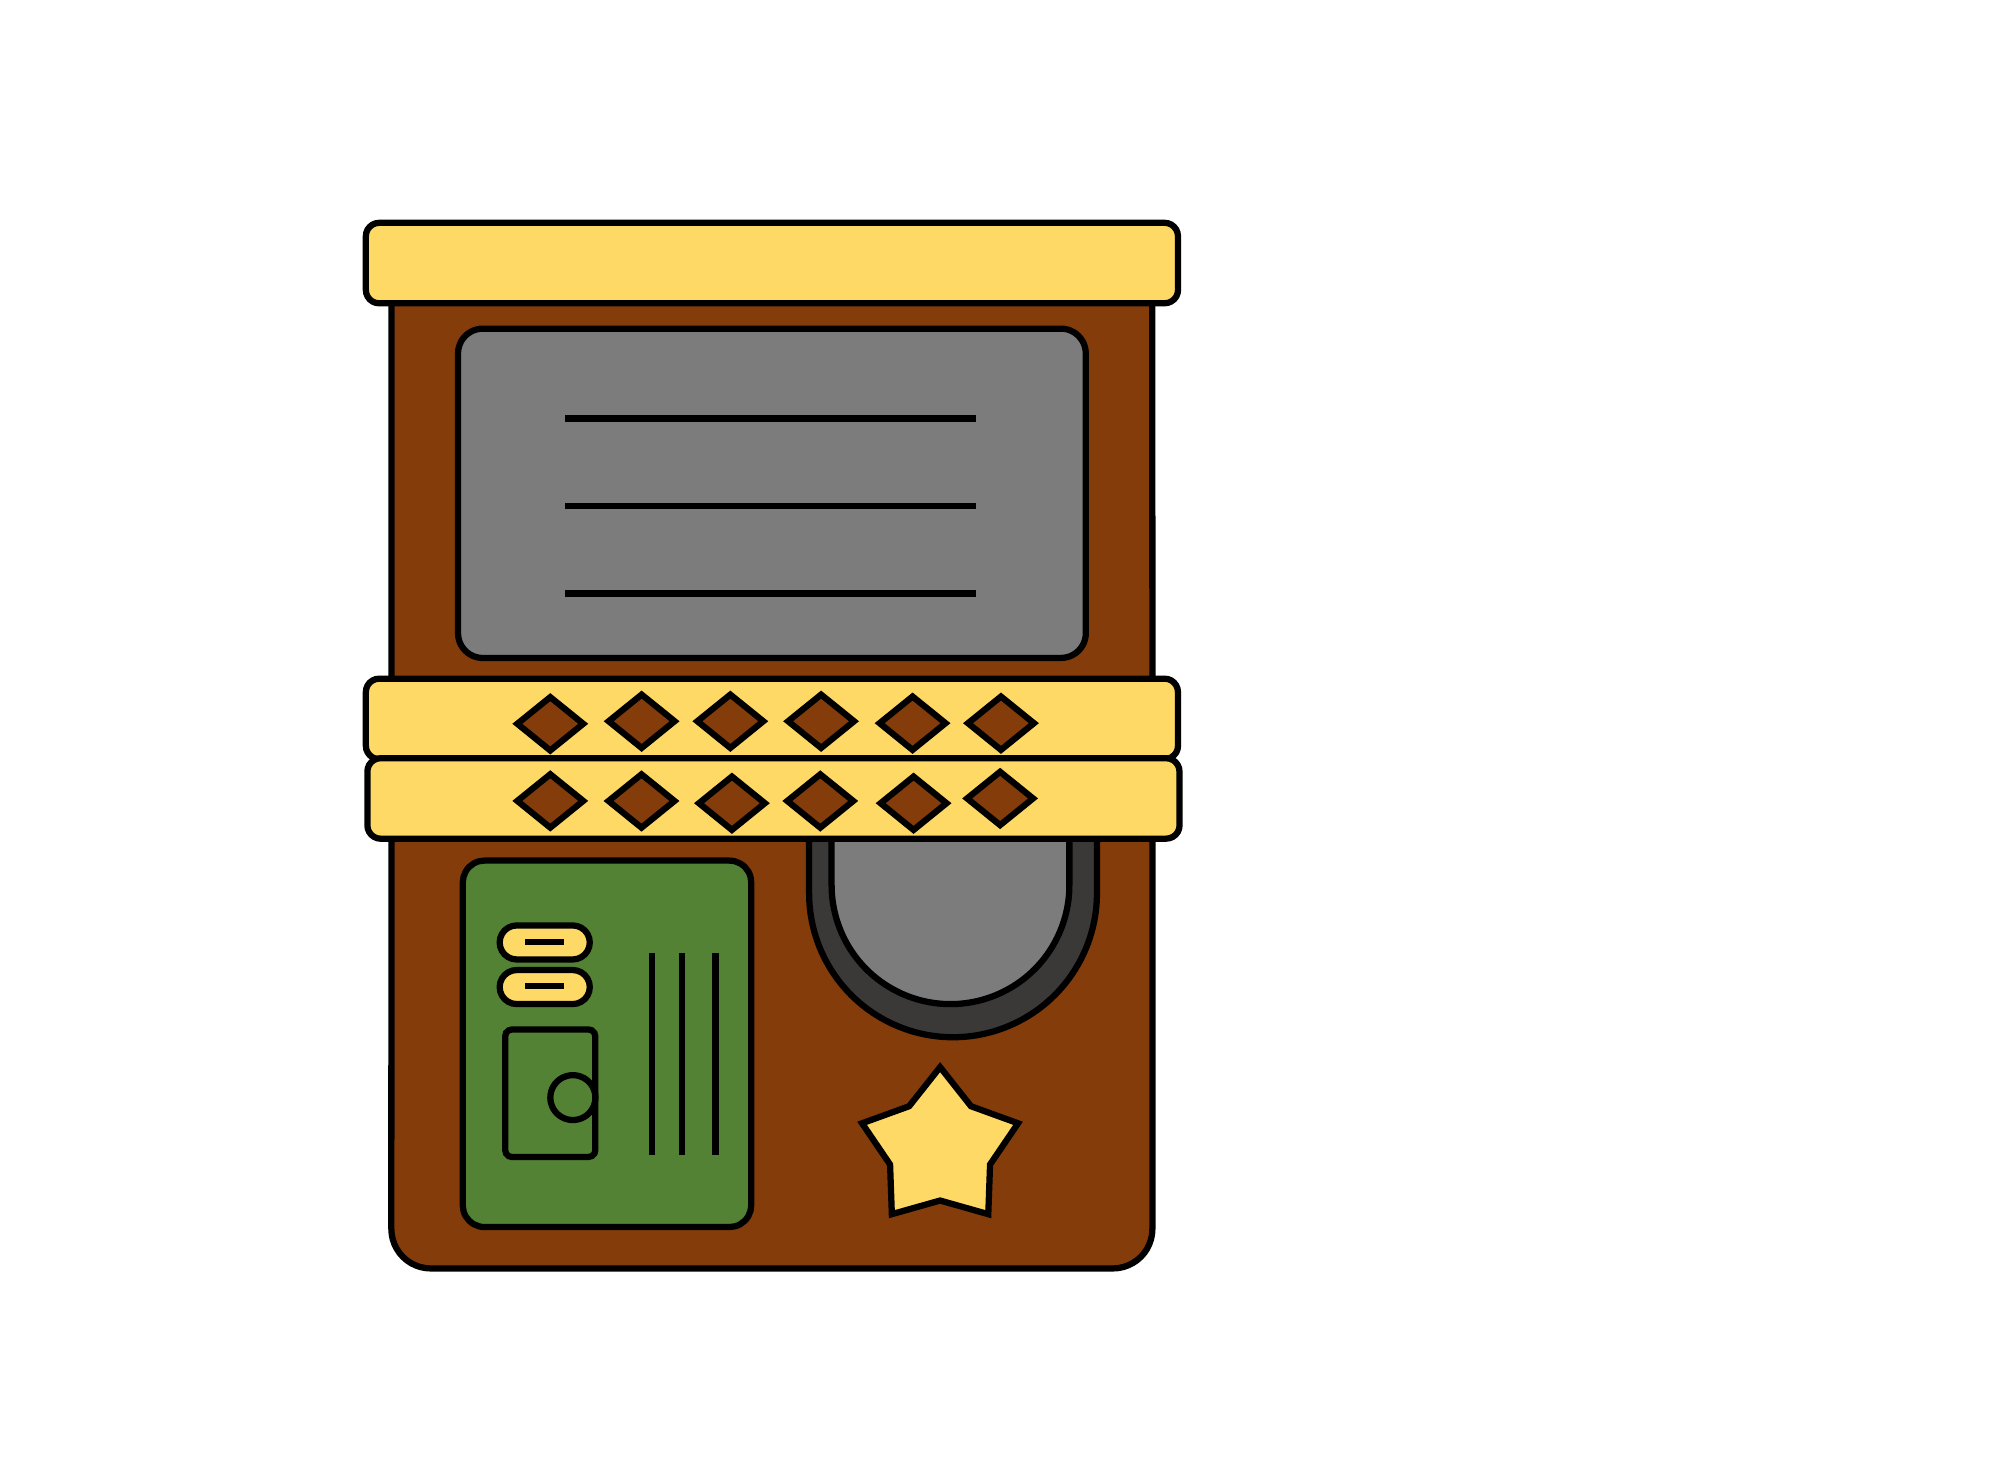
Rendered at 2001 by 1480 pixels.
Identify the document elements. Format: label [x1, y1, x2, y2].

text_box [785, 773, 855, 829]
text_box [498, 969, 591, 1006]
text_box [461, 859, 753, 1229]
text_box [515, 695, 585, 752]
text_box [498, 924, 591, 961]
text_box [606, 773, 677, 829]
text_box [697, 775, 767, 832]
text_box [878, 775, 949, 832]
text_box [808, 840, 1099, 1039]
text_box [607, 693, 677, 750]
text_box [364, 221, 1180, 305]
text_box [366, 757, 1181, 840]
text_box [965, 770, 1035, 827]
text_box [830, 840, 1071, 1006]
text_box [390, 840, 1154, 1270]
text_box [786, 693, 856, 750]
text_box [695, 693, 765, 750]
text_box [515, 772, 585, 829]
text_box [504, 1028, 597, 1159]
text_box [966, 695, 1036, 752]
text_box [860, 1065, 1020, 1216]
text_box [877, 695, 948, 752]
text_box [364, 677, 1180, 759]
text_box [390, 305, 1154, 677]
text_box [549, 1074, 597, 1122]
text_box [456, 327, 1087, 660]
